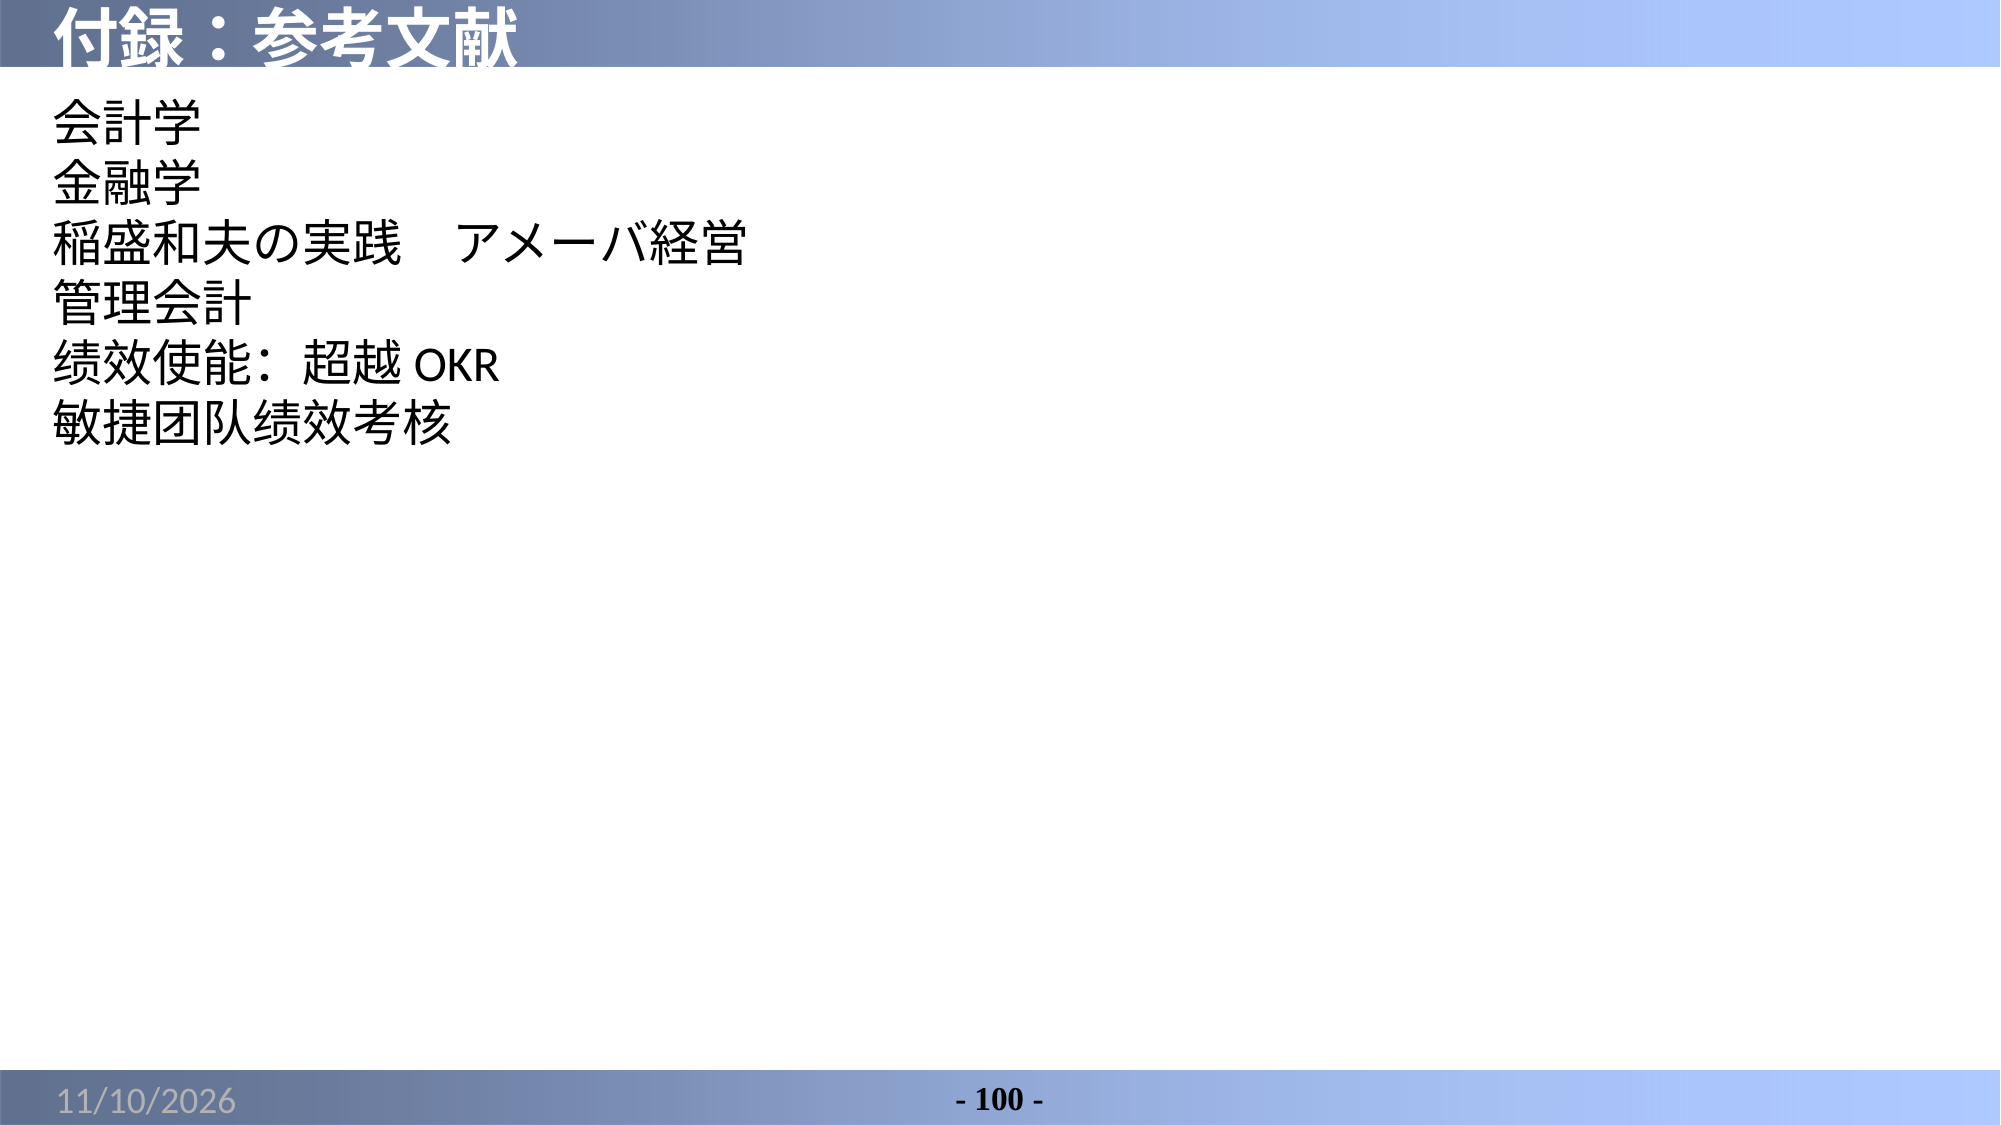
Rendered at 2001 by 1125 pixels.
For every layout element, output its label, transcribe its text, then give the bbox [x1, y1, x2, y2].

list 会計学 金融学 稲盛和夫の実践 アメーバ経営 管理会計 绩效使能：超越OKR 敏捷团队绩效考核 [52, 91, 1946, 577]
slide_number - 100 - [934, 1078, 1063, 1117]
title 付録：参考文献 [52, 0, 1946, 78]
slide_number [55, 1076, 516, 1122]
